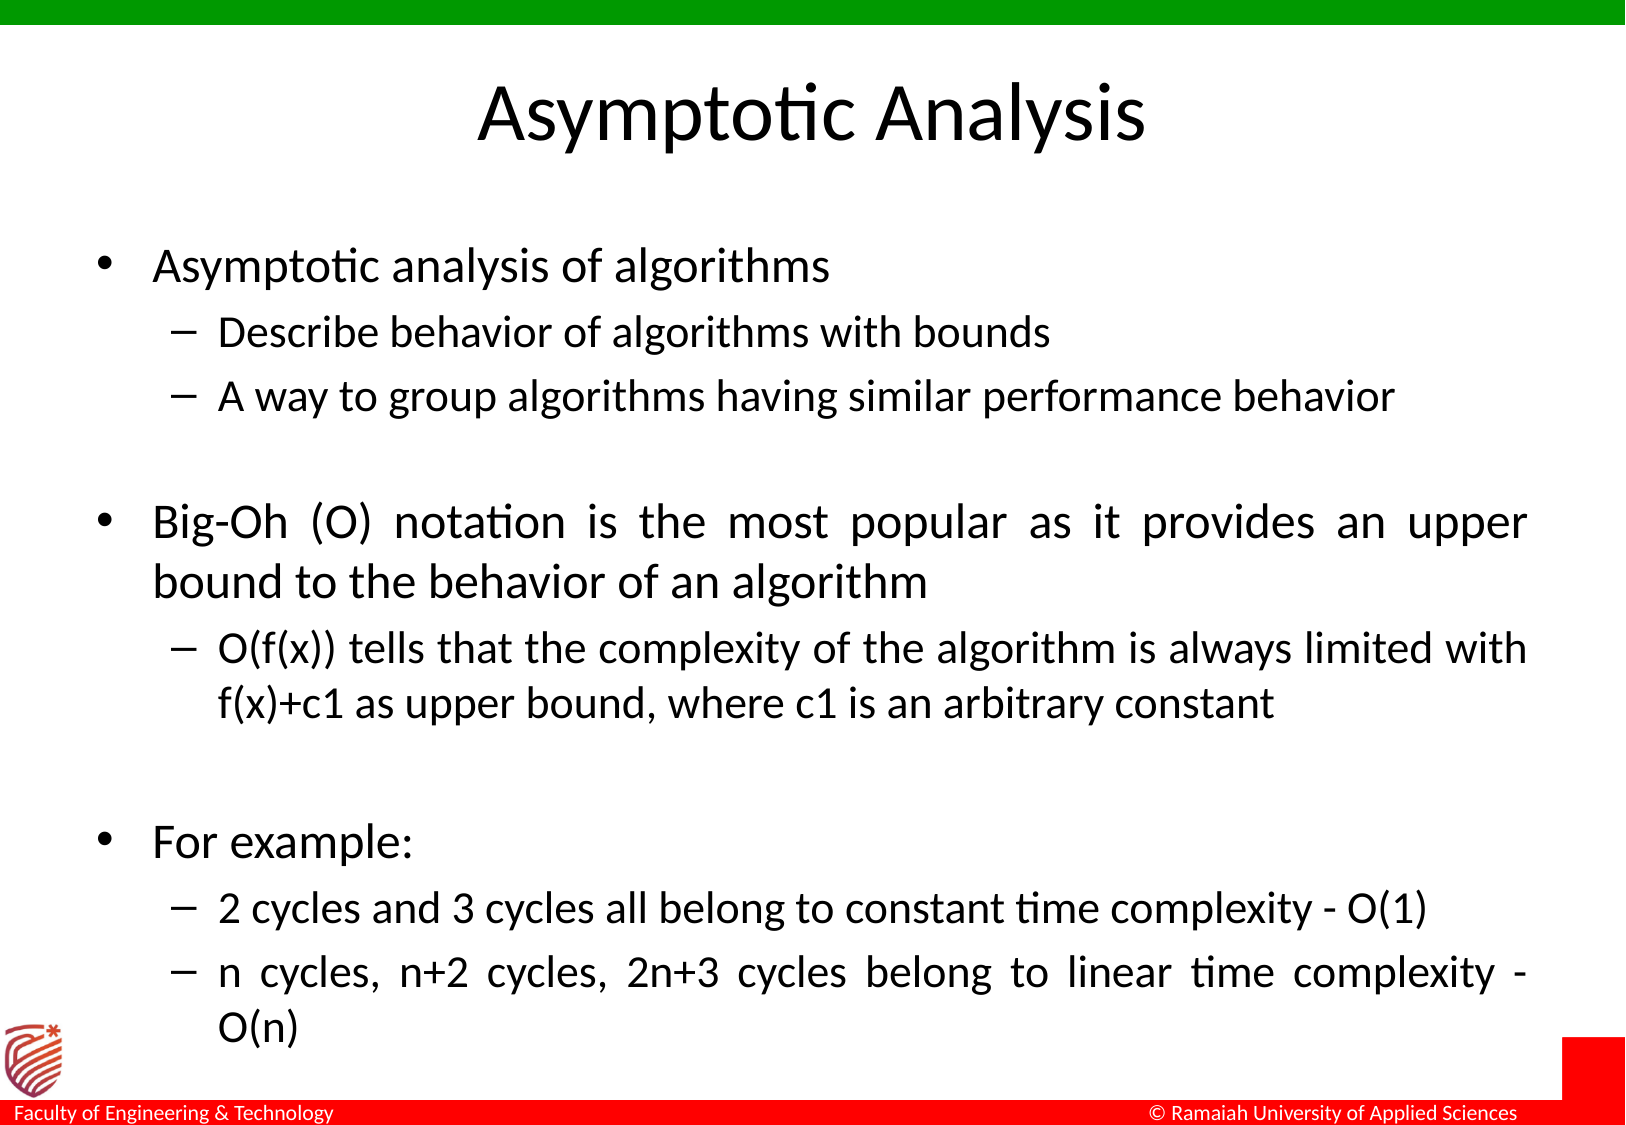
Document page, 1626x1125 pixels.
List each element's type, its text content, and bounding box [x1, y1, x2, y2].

picture [0, 1013, 69, 1100]
title Asymptotic Analysis [81, 50, 1544, 175]
list Asymptotic analysis of algorithms Describe behavior of algorithms with bounds A way to group algorithms having similar performance behavior Big-Oh (O) notation is the most popular as it provides an upper bound to the behavior of an algorithm O(f(x)) tells that the complexity of the algorithm is always limited with f(x)+c1 as upper bound, where c1 is an arbitrary constant For example: 2 cycles and 3 cycles all belong to constant time complexity - O(1) n cycles, n+2 cycles, 2n+3 cycles belong to linear time complexity - O(n) [81, 224, 1544, 1063]
